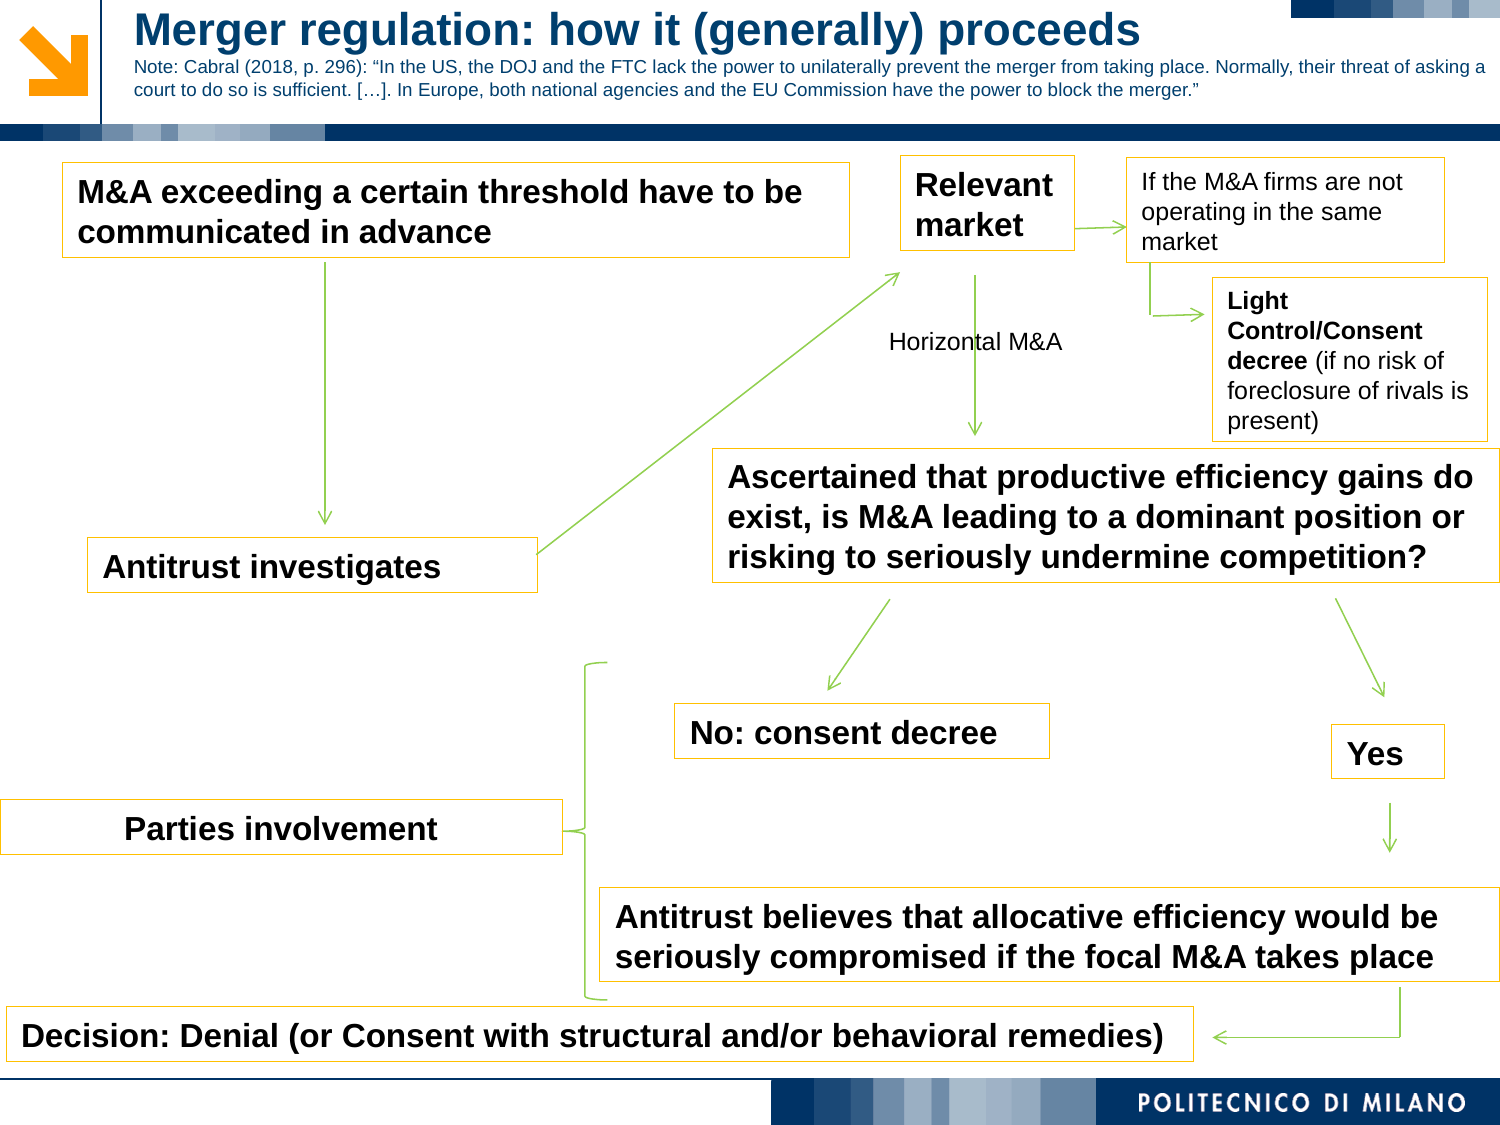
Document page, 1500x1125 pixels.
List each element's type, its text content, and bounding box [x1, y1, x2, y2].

text_box Antitrust believes that allocative efficiency would be seriously compromised if the focal M&A takes place [599, 887, 1500, 982]
text_box [563, 662, 608, 1000]
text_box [535, 271, 901, 555]
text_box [1335, 598, 1385, 698]
text_box Yes [1331, 724, 1445, 779]
text_box No: consent decree [674, 703, 1050, 759]
text_box If the M&A firms are not operating in the same market [1126, 157, 1445, 263]
text_box Horizontal M&A [979, 317, 1119, 363]
text_box Ascertained that productive efficiency gains do exist, is M&A leading to a dominant position or risking to seriously undermine competition? [712, 448, 1500, 583]
text_box Decision: Denial (or Consent with structural and/or behavioral remedies) [6, 1006, 1194, 1062]
title Merger regulation: how it (generally) proceeds Note: Cabral (2018, p. 296): “In the US, the DOJ and the FTC lack the power to unilaterally prevent the merger from taking place. Normally, their threat of asking a court to do so is sufficient. […]. In Europe, both national agencies and the EU Commission have the power to block the merger.” [133, 0, 1500, 138]
text_box Relevant market [900, 155, 1075, 251]
text_box M&A exceeding a certain threshold have to be communicated in advance [62, 162, 850, 258]
text_box Antitrust investigates [87, 537, 538, 593]
text_box Horizontal M&A [904, 317, 970, 363]
text_box Parties involvement [0, 799, 563, 855]
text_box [827, 598, 891, 691]
picture [0, 0, 1500, 141]
text_box Light Control/Consent decree (if no risk of foreclosure of rivals is present) [1212, 277, 1488, 442]
picture [0, 1074, 1500, 1125]
